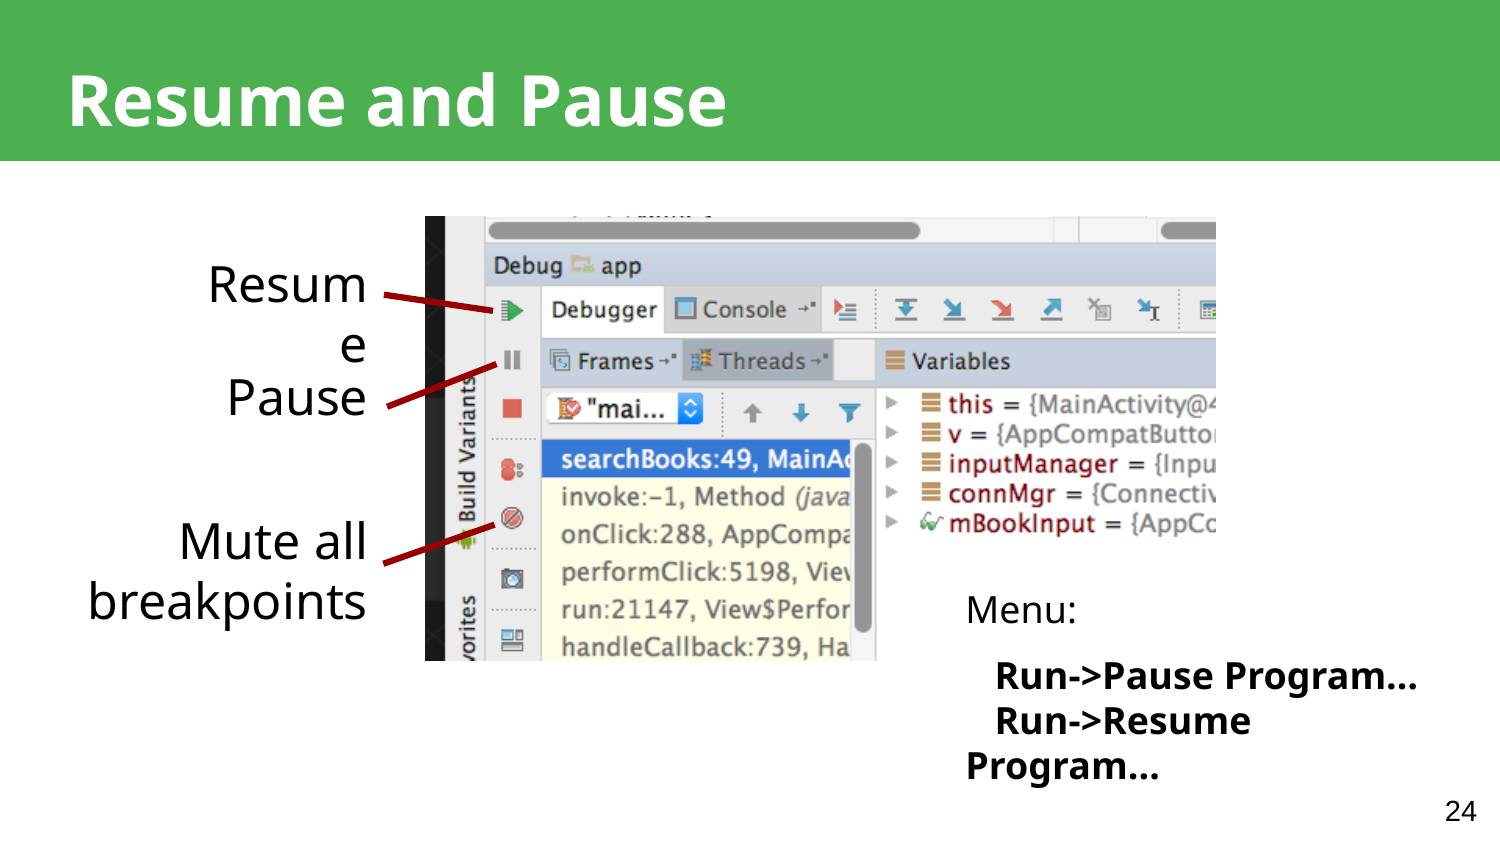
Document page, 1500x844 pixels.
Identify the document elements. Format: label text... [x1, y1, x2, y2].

picture [424, 216, 1217, 661]
text_box Pause [196, 350, 384, 416]
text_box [386, 363, 497, 407]
text_box Resume [167, 237, 384, 302]
title Resume and Pause [51, 28, 1472, 122]
text_box Menu: Run->Pause Program… Run->Resume Program... [950, 571, 1466, 767]
slide_number 24 [1402, 777, 1493, 842]
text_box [383, 294, 494, 312]
text_box Mute all breakpoints [44, 494, 384, 634]
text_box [383, 524, 495, 565]
